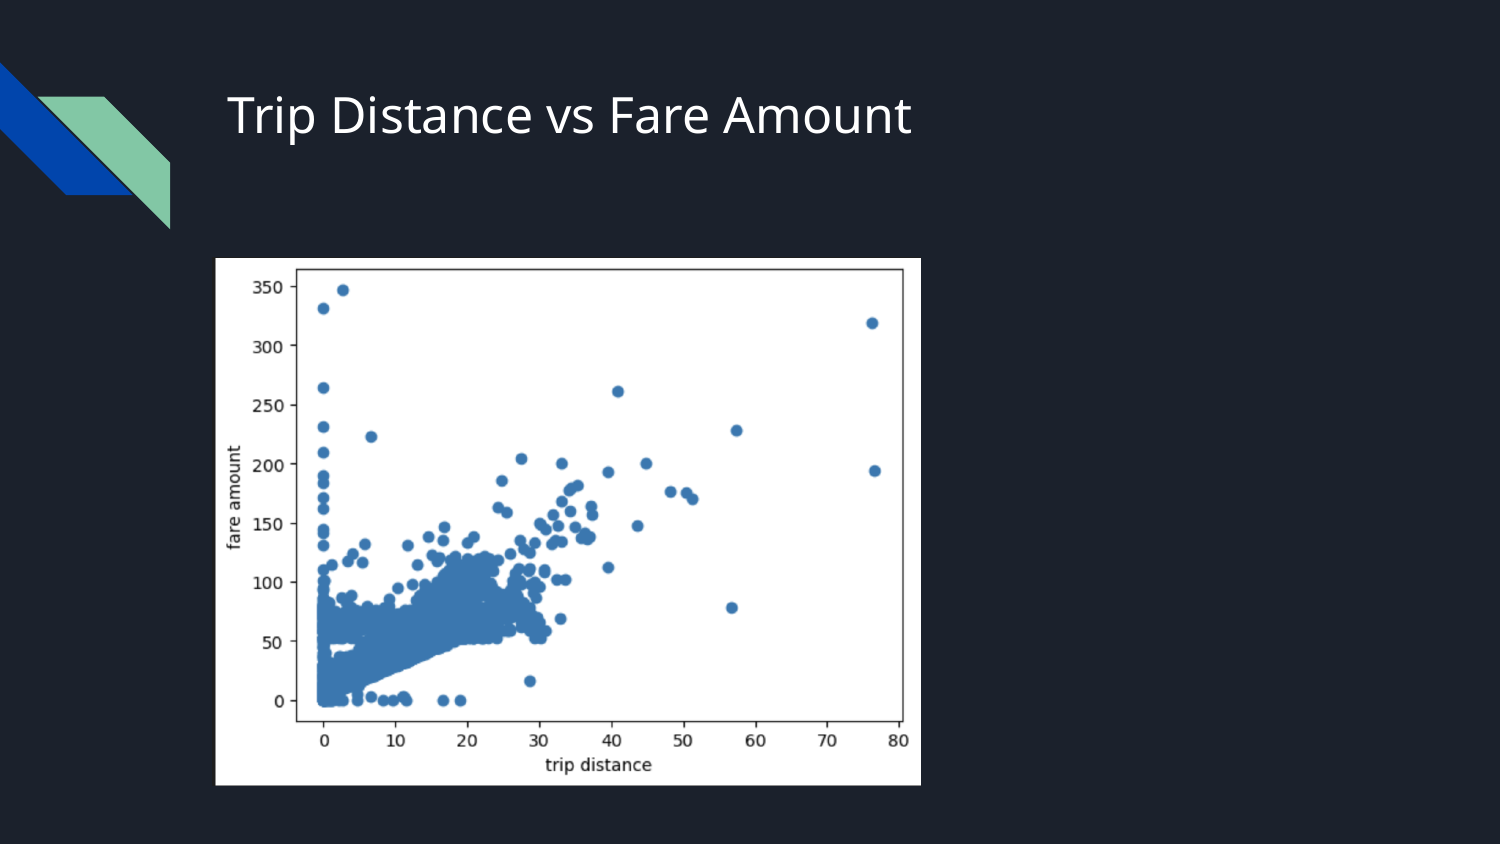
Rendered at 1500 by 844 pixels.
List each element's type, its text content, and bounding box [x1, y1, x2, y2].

picture [212, 256, 921, 786]
title Trip Distance vs Fare Amount [212, 64, 1368, 215]
